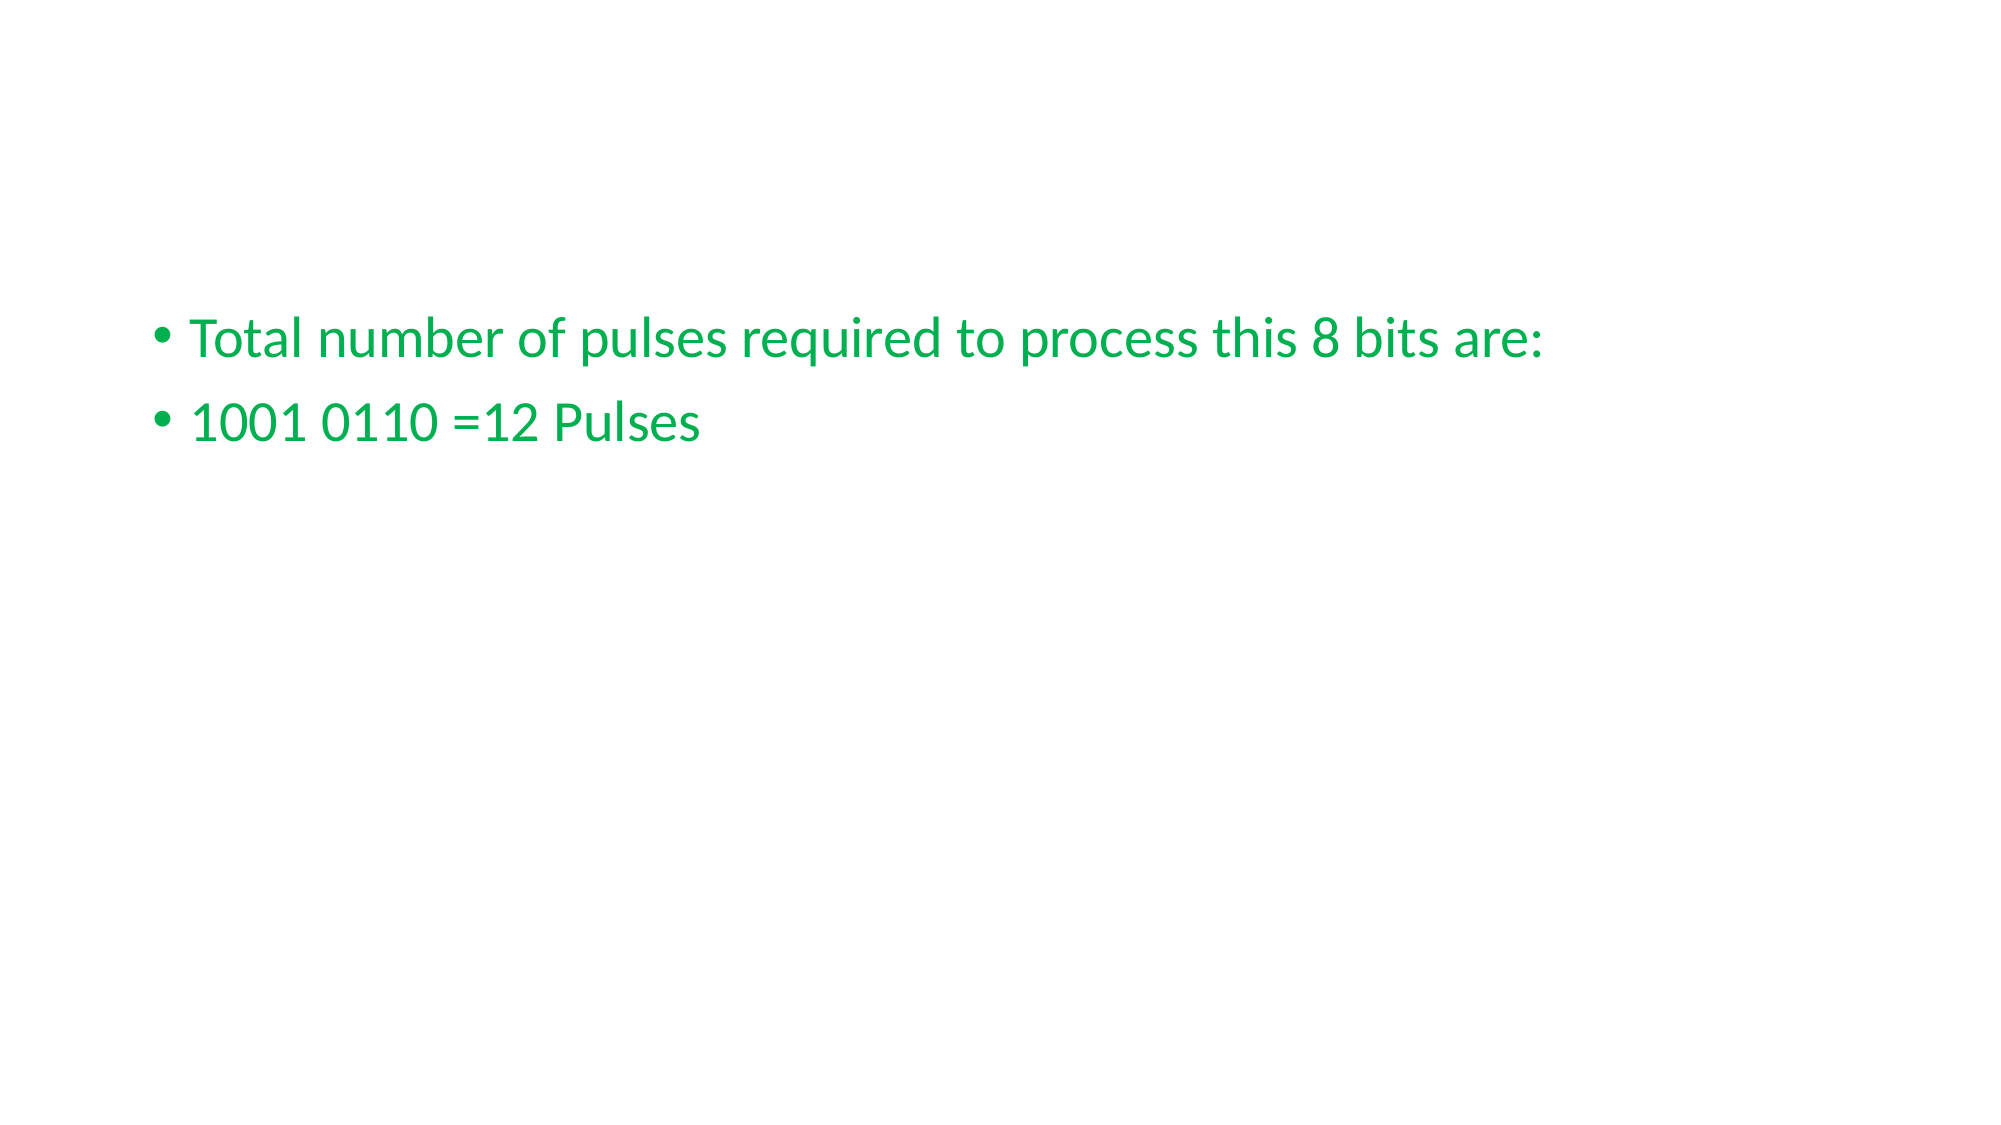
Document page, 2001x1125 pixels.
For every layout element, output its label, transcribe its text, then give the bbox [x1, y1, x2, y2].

list Total number of pulses required to process this 8 bits are: 1001 0110 =12 Pulses [137, 299, 1863, 1014]
